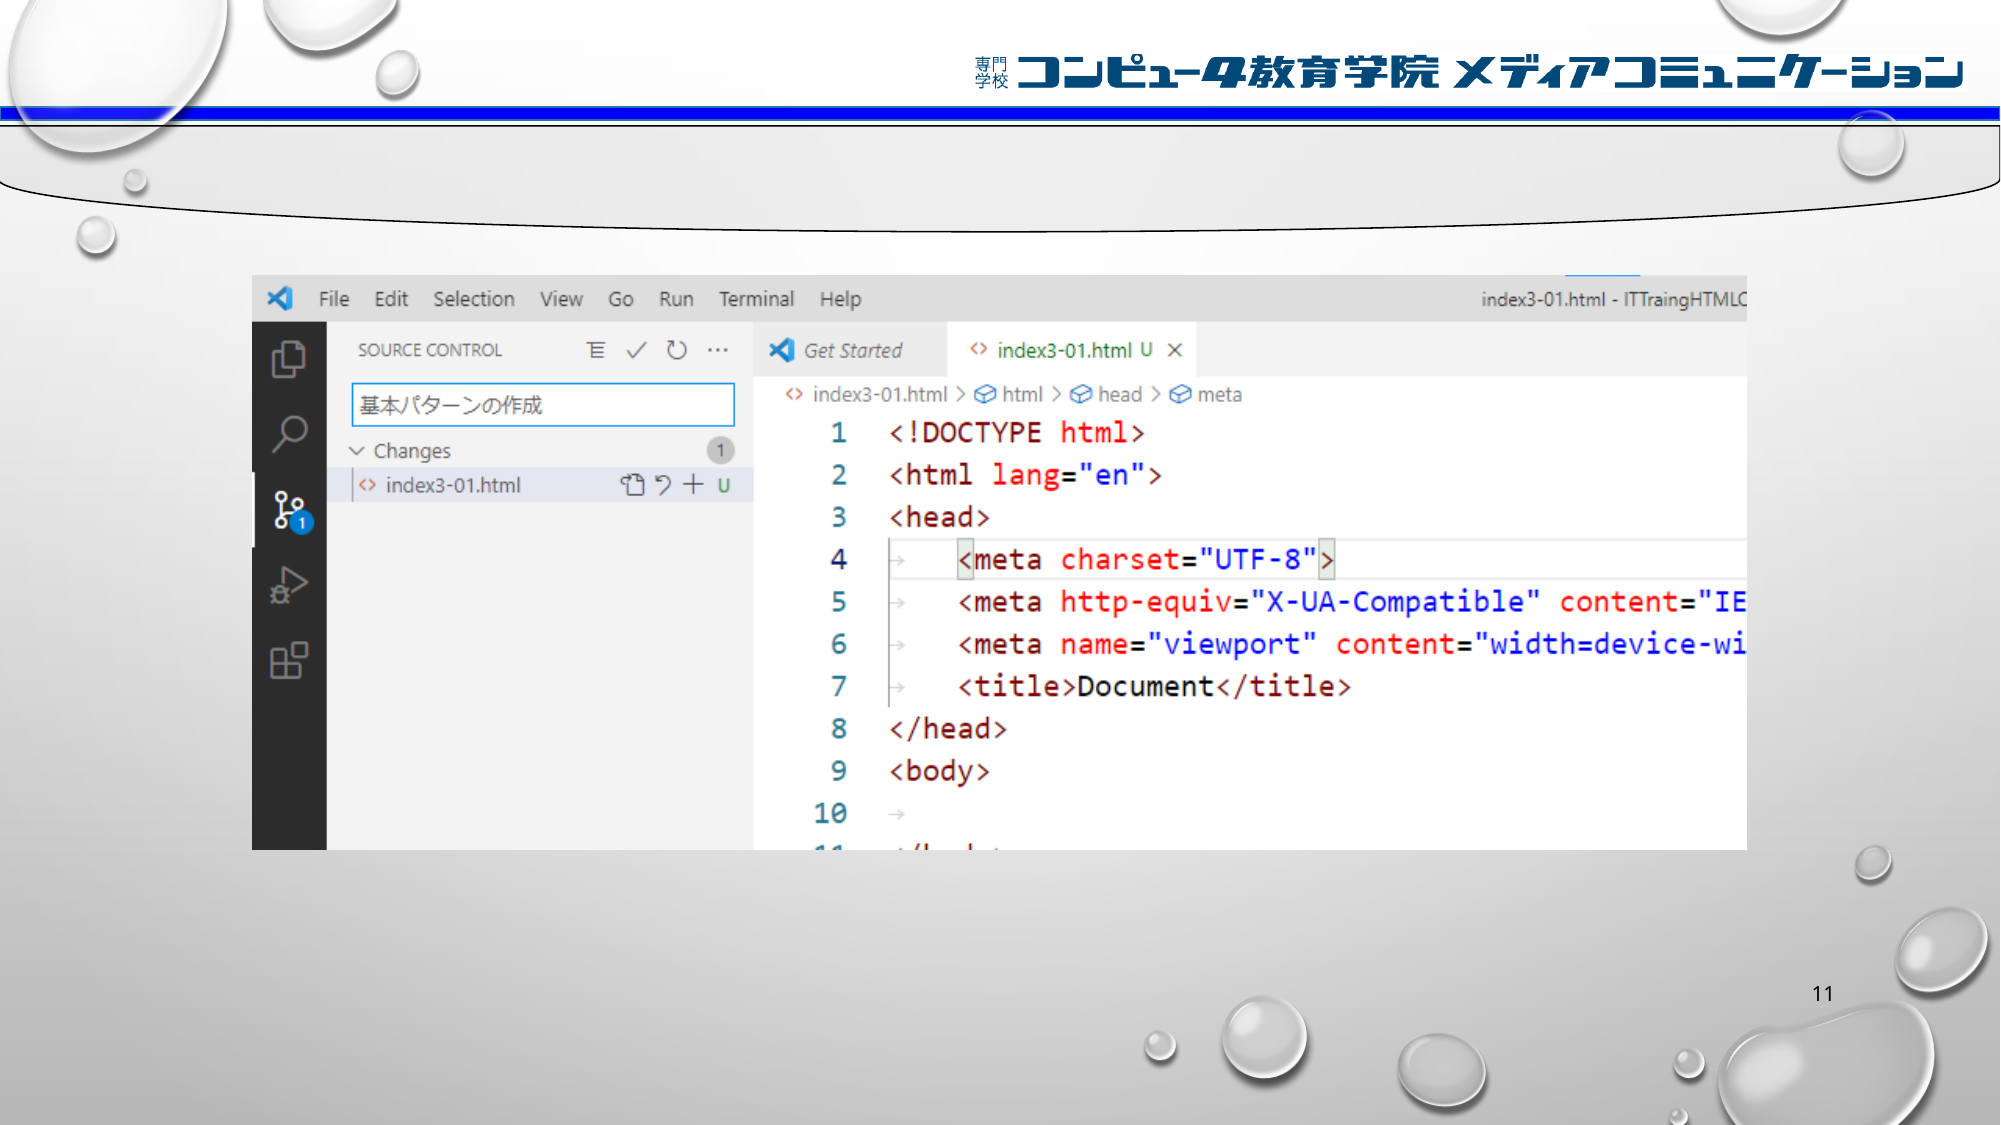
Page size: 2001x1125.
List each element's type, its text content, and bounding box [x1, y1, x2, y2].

picture [0, 0, 2000, 125]
slide_number 11 [1724, 965, 1851, 1025]
picture [0, 183, 2000, 1125]
